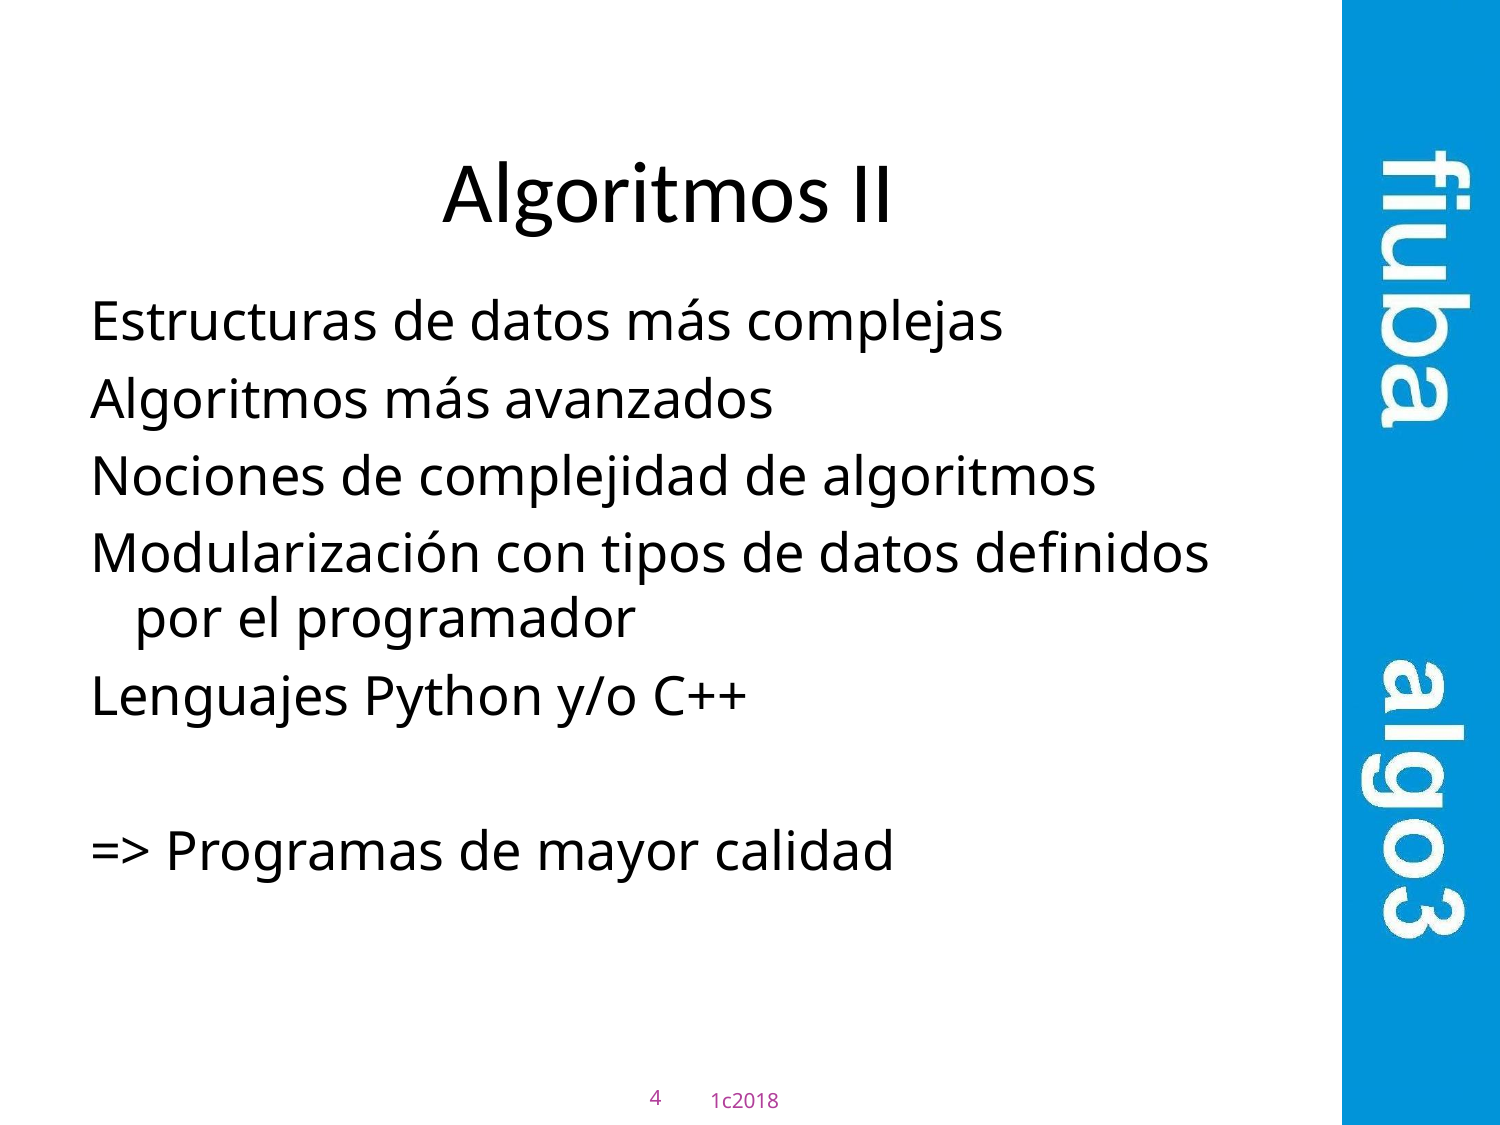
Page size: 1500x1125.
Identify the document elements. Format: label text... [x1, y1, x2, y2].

picture [1381, 151, 1471, 211]
picture [1382, 819, 1445, 880]
title Algoritmos II [75, 52, 1263, 241]
list Estructuras de datos más complejas Algoritmos más avanzados Nociones de complejidad de algoritmos Modularización con tipos de datos definidos por el programador Lenguajes Python y/o C++ => Programas de mayor calidad [74, 278, 1263, 1060]
picture [1382, 194, 1447, 211]
picture [1380, 223, 1447, 282]
picture [1361, 751, 1445, 809]
picture [1382, 659, 1445, 713]
picture [1379, 363, 1450, 429]
picture [1382, 886, 1466, 939]
picture [1380, 293, 1471, 358]
slide_number 4 [75, 1075, 675, 1114]
slide_number 1c2018 [696, 1075, 1025, 1114]
picture [1384, 724, 1466, 741]
